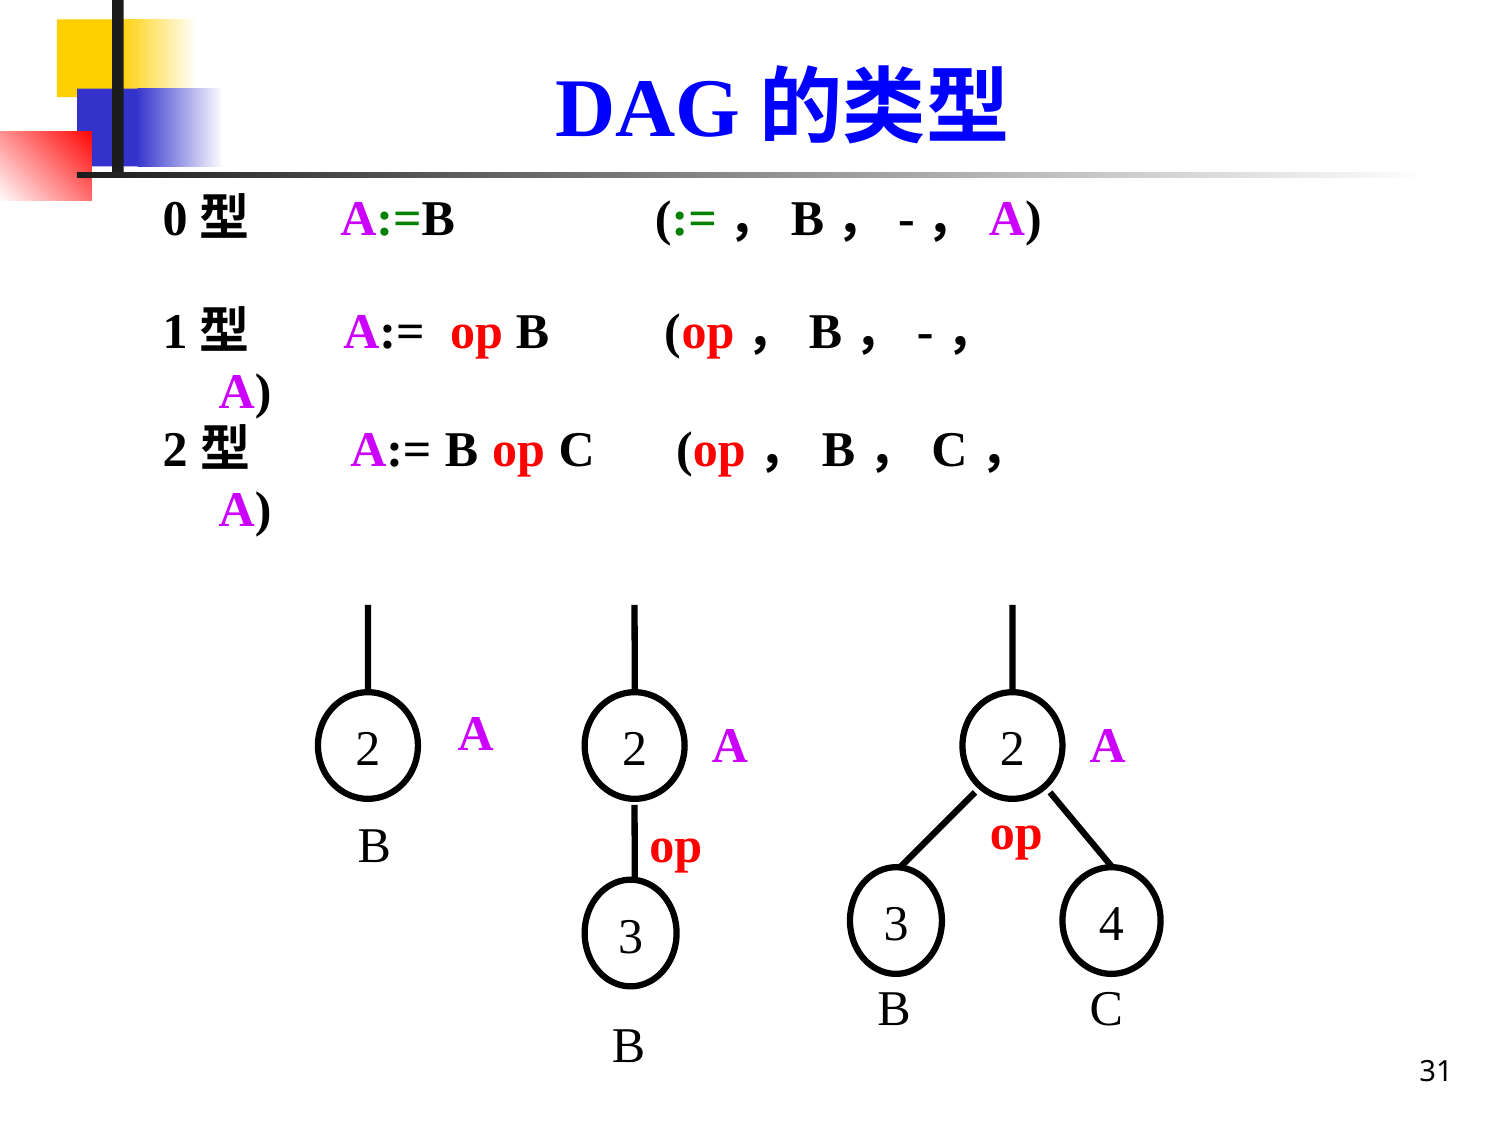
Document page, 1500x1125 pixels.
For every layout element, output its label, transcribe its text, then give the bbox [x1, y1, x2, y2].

text_box op [974, 792, 1063, 868]
text_box C [1074, 967, 1150, 1043]
list 0型 A:=B (:=，B，-，A) [147, 184, 1235, 279]
text_box op [635, 804, 723, 881]
text_box 3 [849, 867, 942, 967]
text_box 1型 A:= op B (op，B，-，A) [147, 290, 1023, 404]
text_box 3 [584, 879, 677, 987]
text_box 2 [962, 692, 1063, 792]
text_box A [442, 692, 518, 768]
text_box 2型 A:= B op C (op，B，C，A) [147, 408, 1058, 522]
text_box A [697, 704, 785, 781]
slide_number 31 [1155, 1024, 1468, 1100]
text_box 2 [584, 692, 685, 799]
text_box B [597, 1004, 672, 1081]
text_box 2 [317, 692, 418, 799]
text_box 4 [1062, 867, 1161, 967]
text_box A [1074, 704, 1163, 781]
text_box B [862, 967, 938, 1043]
text_box B [342, 804, 431, 881]
title DAG的类型 [188, 35, 1376, 161]
